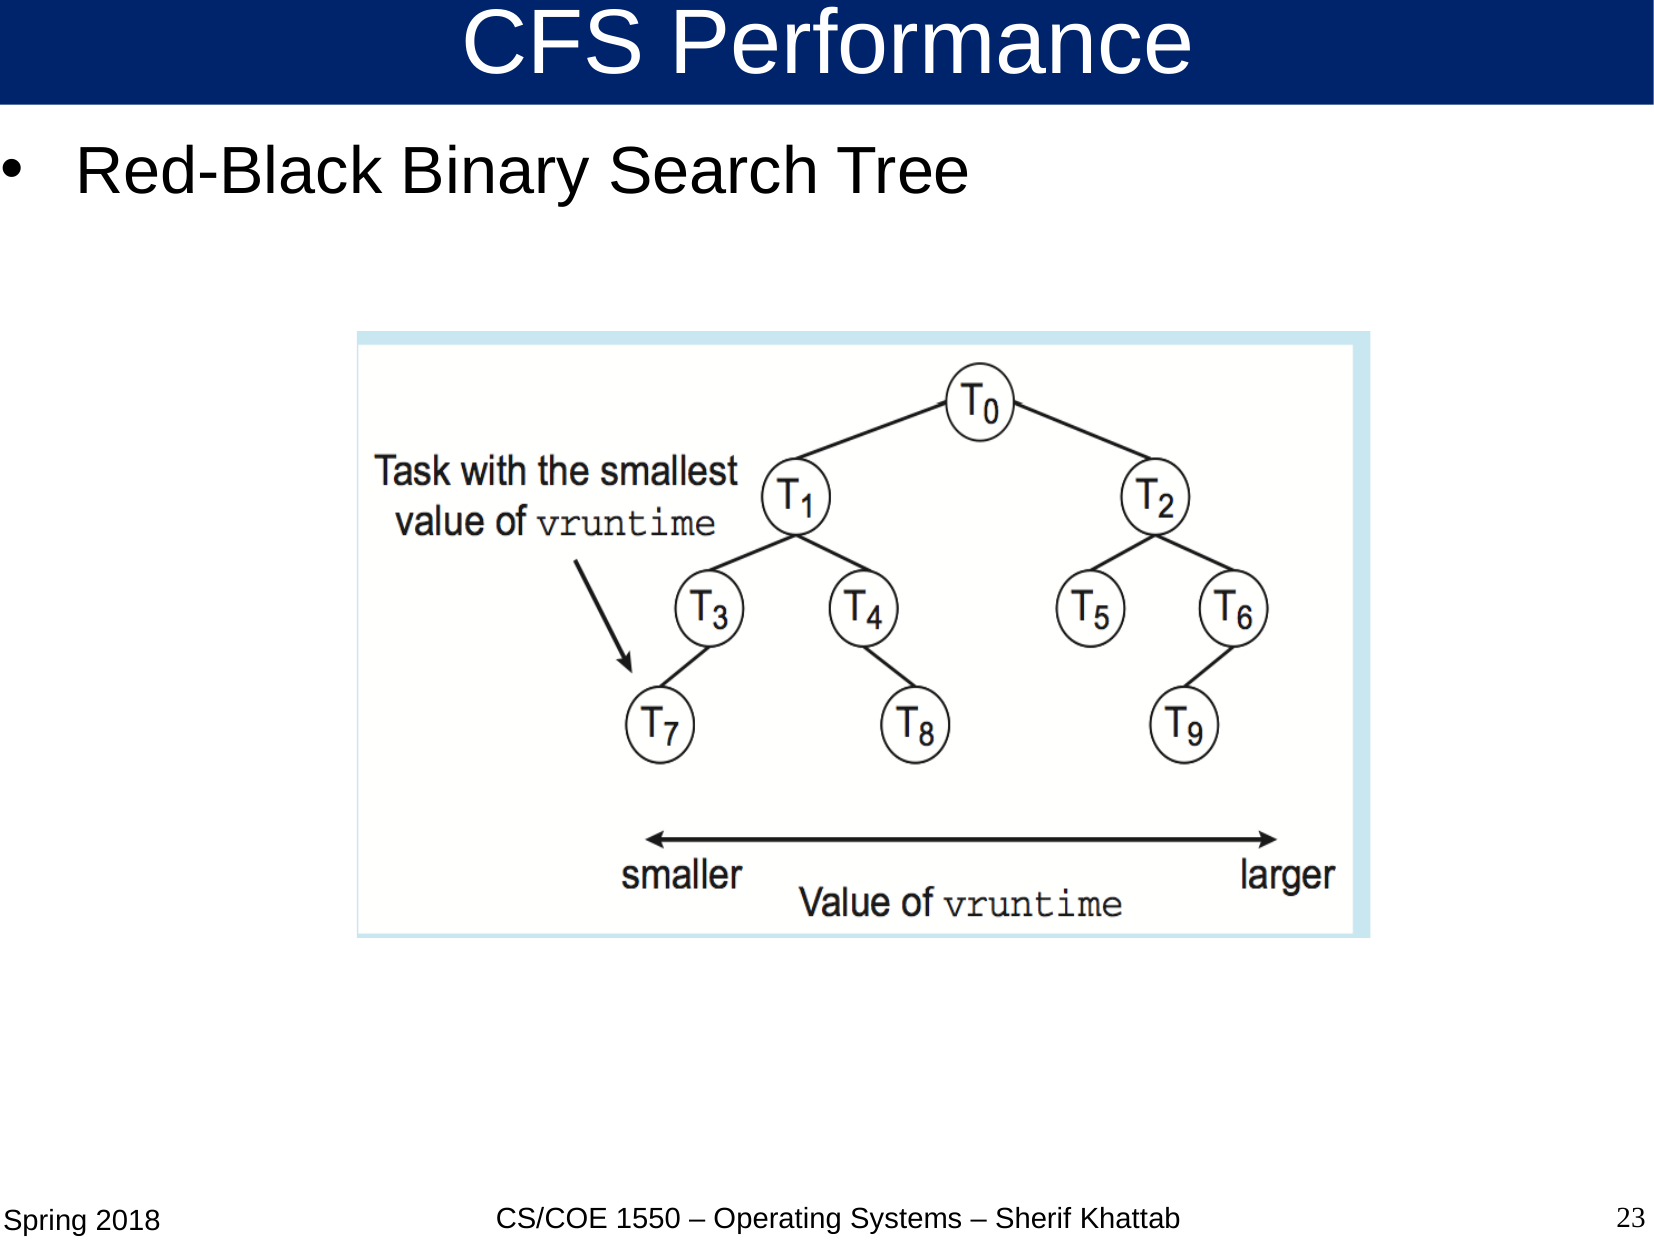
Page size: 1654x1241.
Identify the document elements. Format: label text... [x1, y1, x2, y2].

list Red-Black Binary Search Tree [0, 127, 1654, 1195]
slide_number Spring 2018 [2, 1206, 384, 1241]
slide_number 23 [1265, 1200, 1647, 1241]
picture [356, 331, 1371, 938]
title CFS Performance [0, 0, 1654, 105]
footer CS/COE 1550 – Operating Systems – Sherif Khattab [460, 1201, 1217, 1241]
